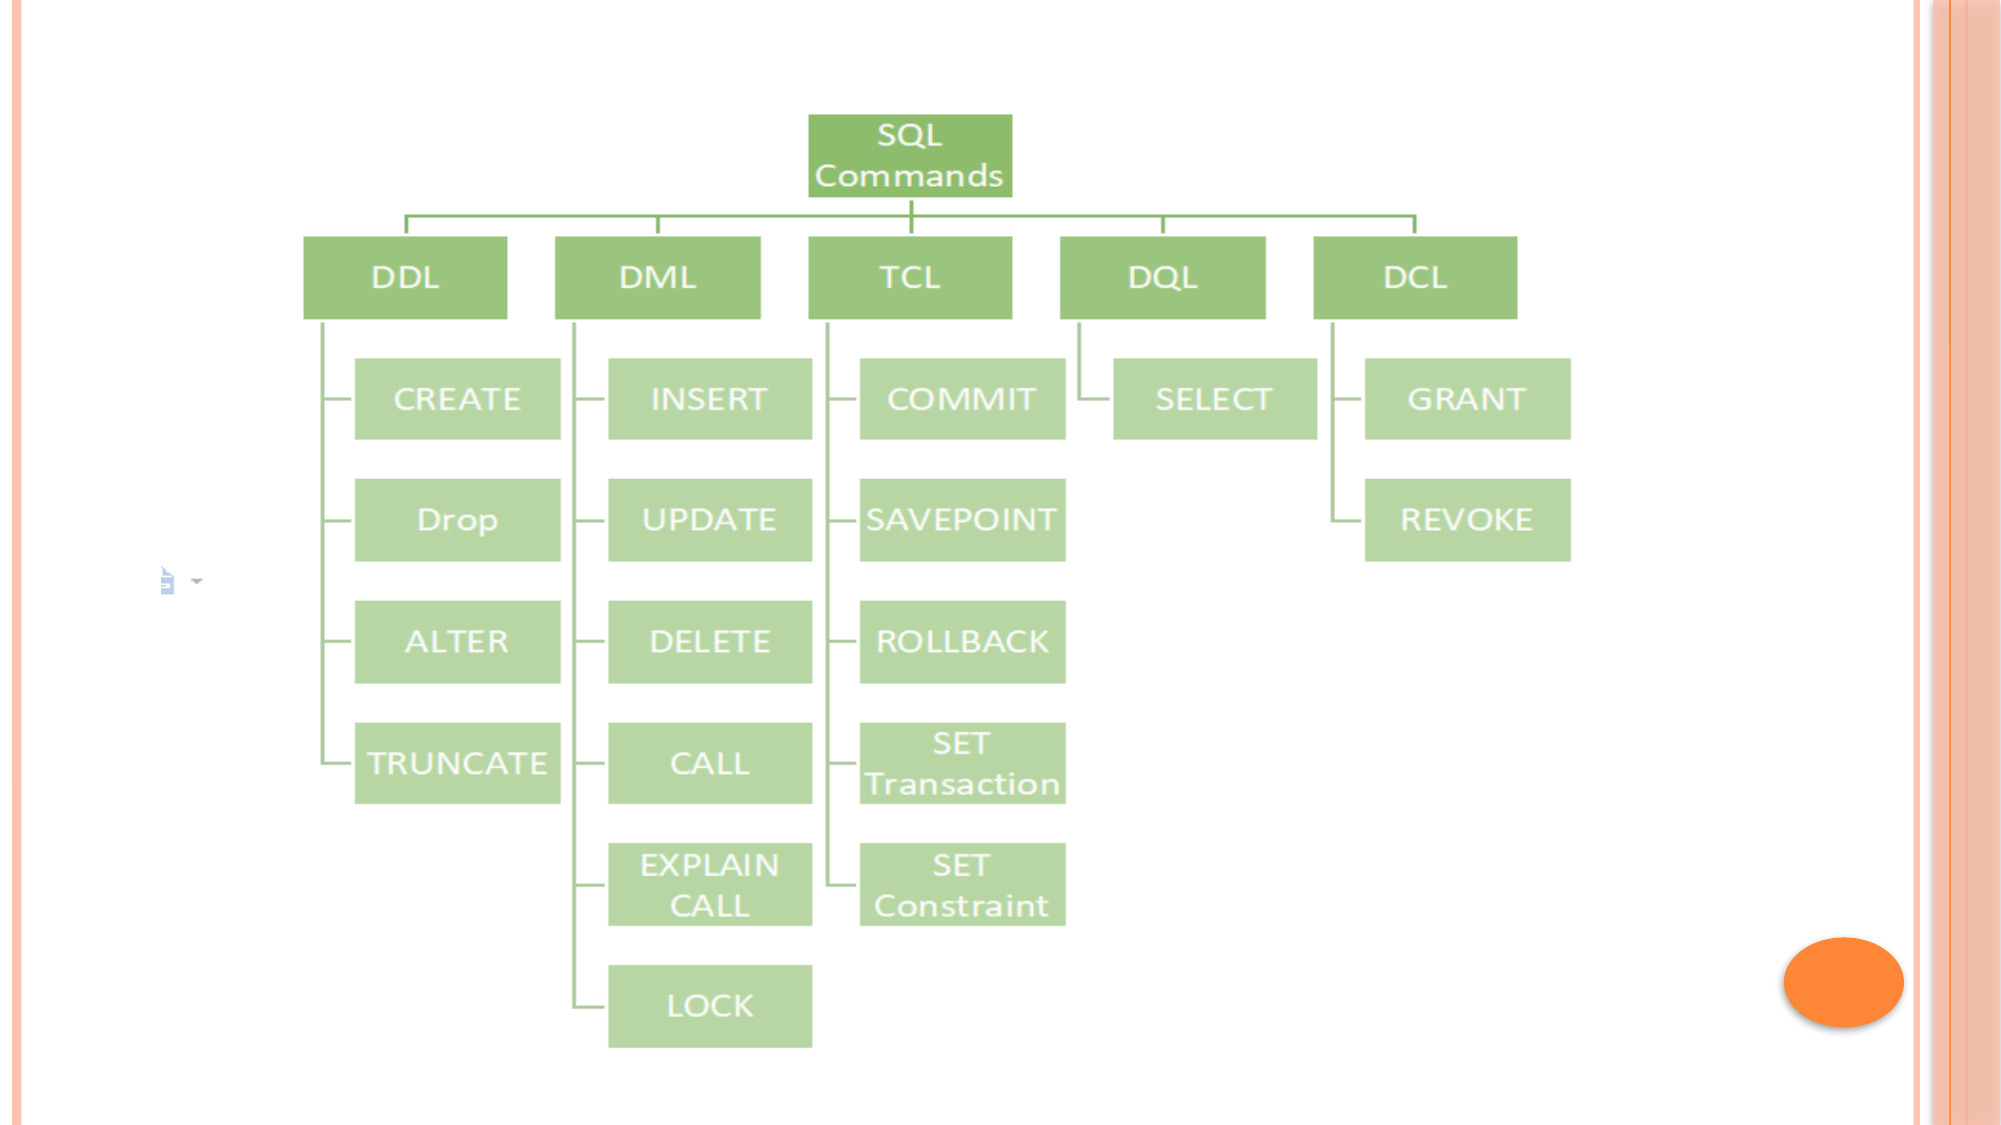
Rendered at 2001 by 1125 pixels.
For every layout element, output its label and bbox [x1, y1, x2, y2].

picture [160, 60, 1681, 1107]
